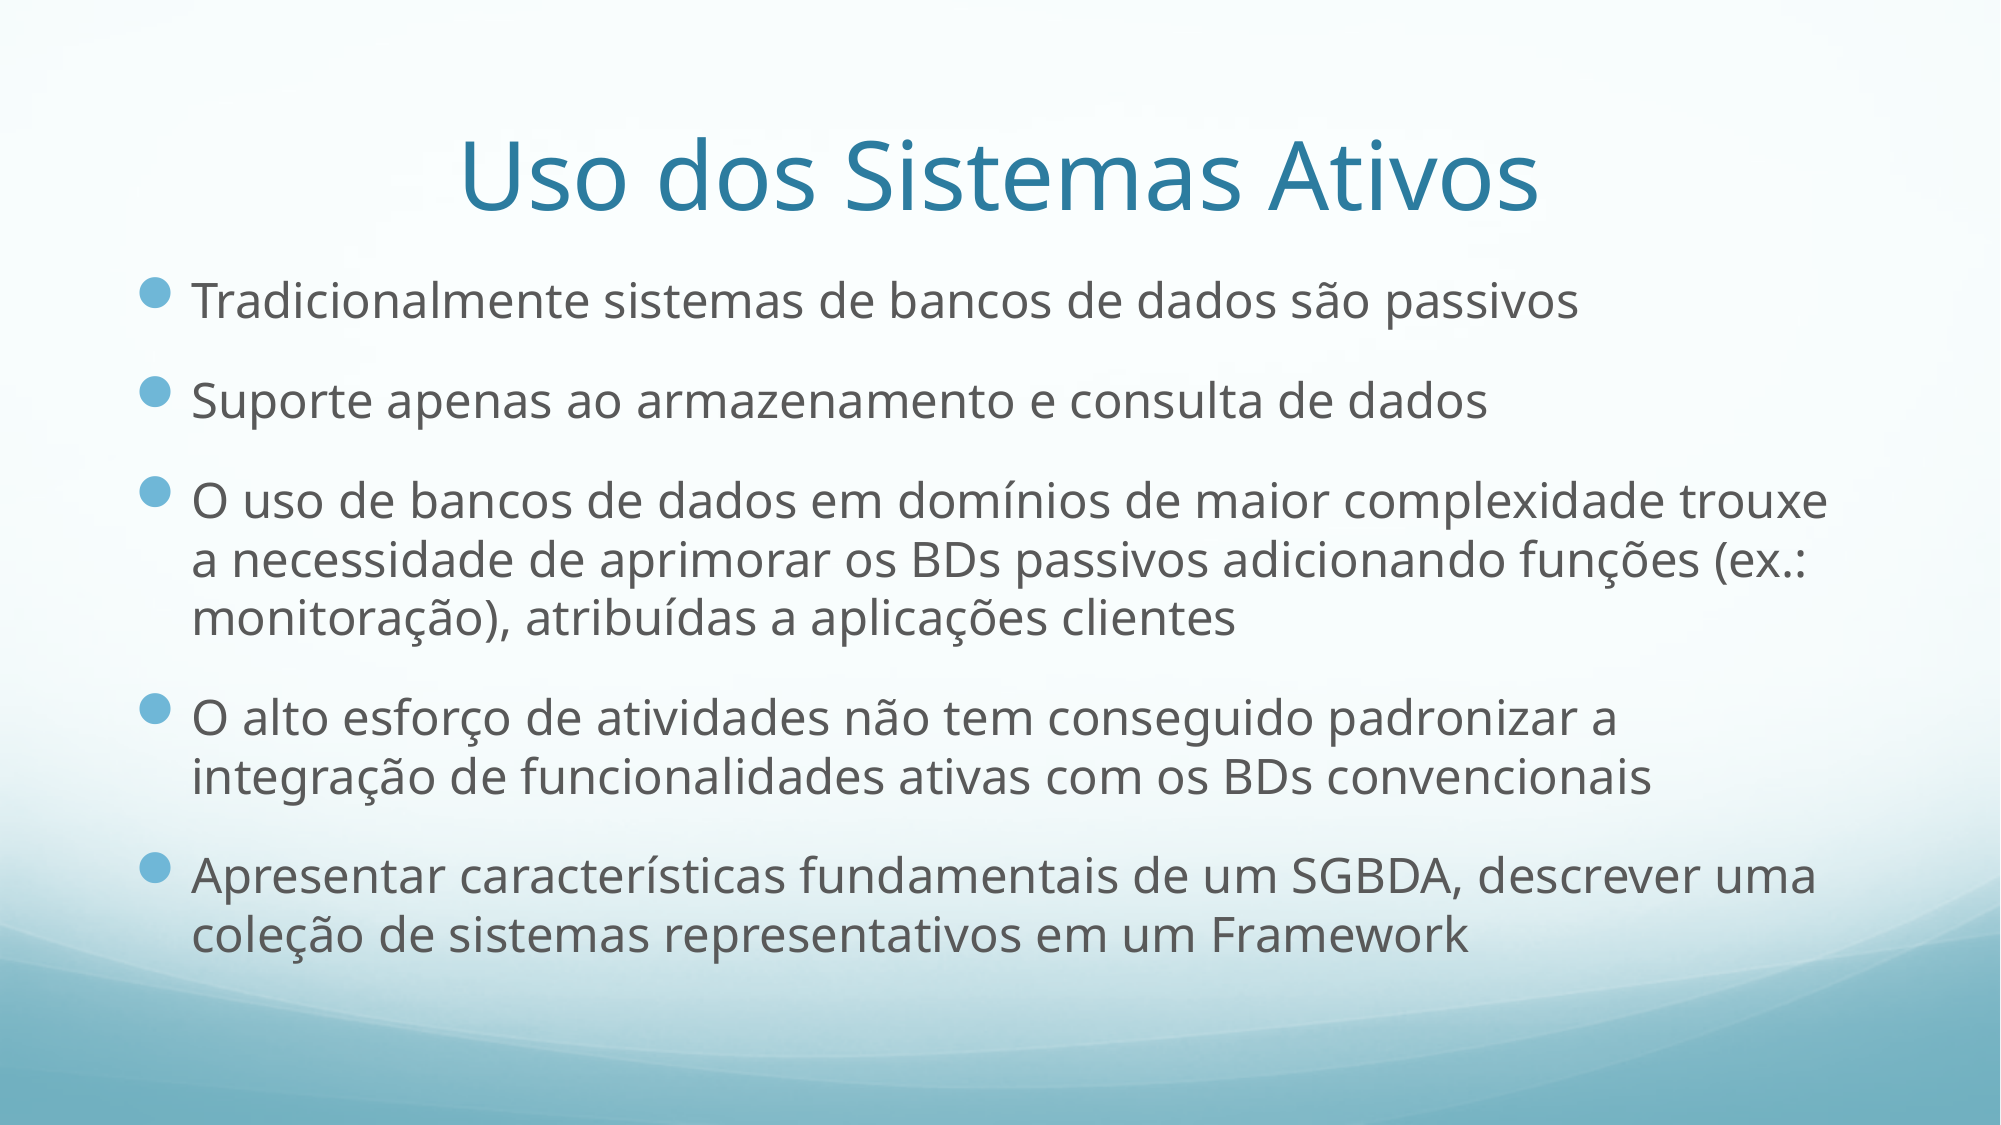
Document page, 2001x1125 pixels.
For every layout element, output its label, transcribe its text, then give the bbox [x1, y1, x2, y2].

title Uso dos Sistemas Ativos [120, 17, 1880, 237]
list Tradicionalmente sistemas de bancos de dados são passivos Suporte apenas ao armazenamento e consulta de dados O uso de bancos de dados em domínios de maior complexidade trouxe a necessidade de aprimorar os BDs passivos adicionando funções (ex.: monitoração), atribuídas a aplicações clientes O alto esforço de atividades não tem conseguido padronizar a integração de funcionalidades ativas com os BDs convencionais Apresentar características fundamentais de um SGBDA, descrever uma coleção de sistemas representativos em um Framework [120, 262, 1880, 975]
